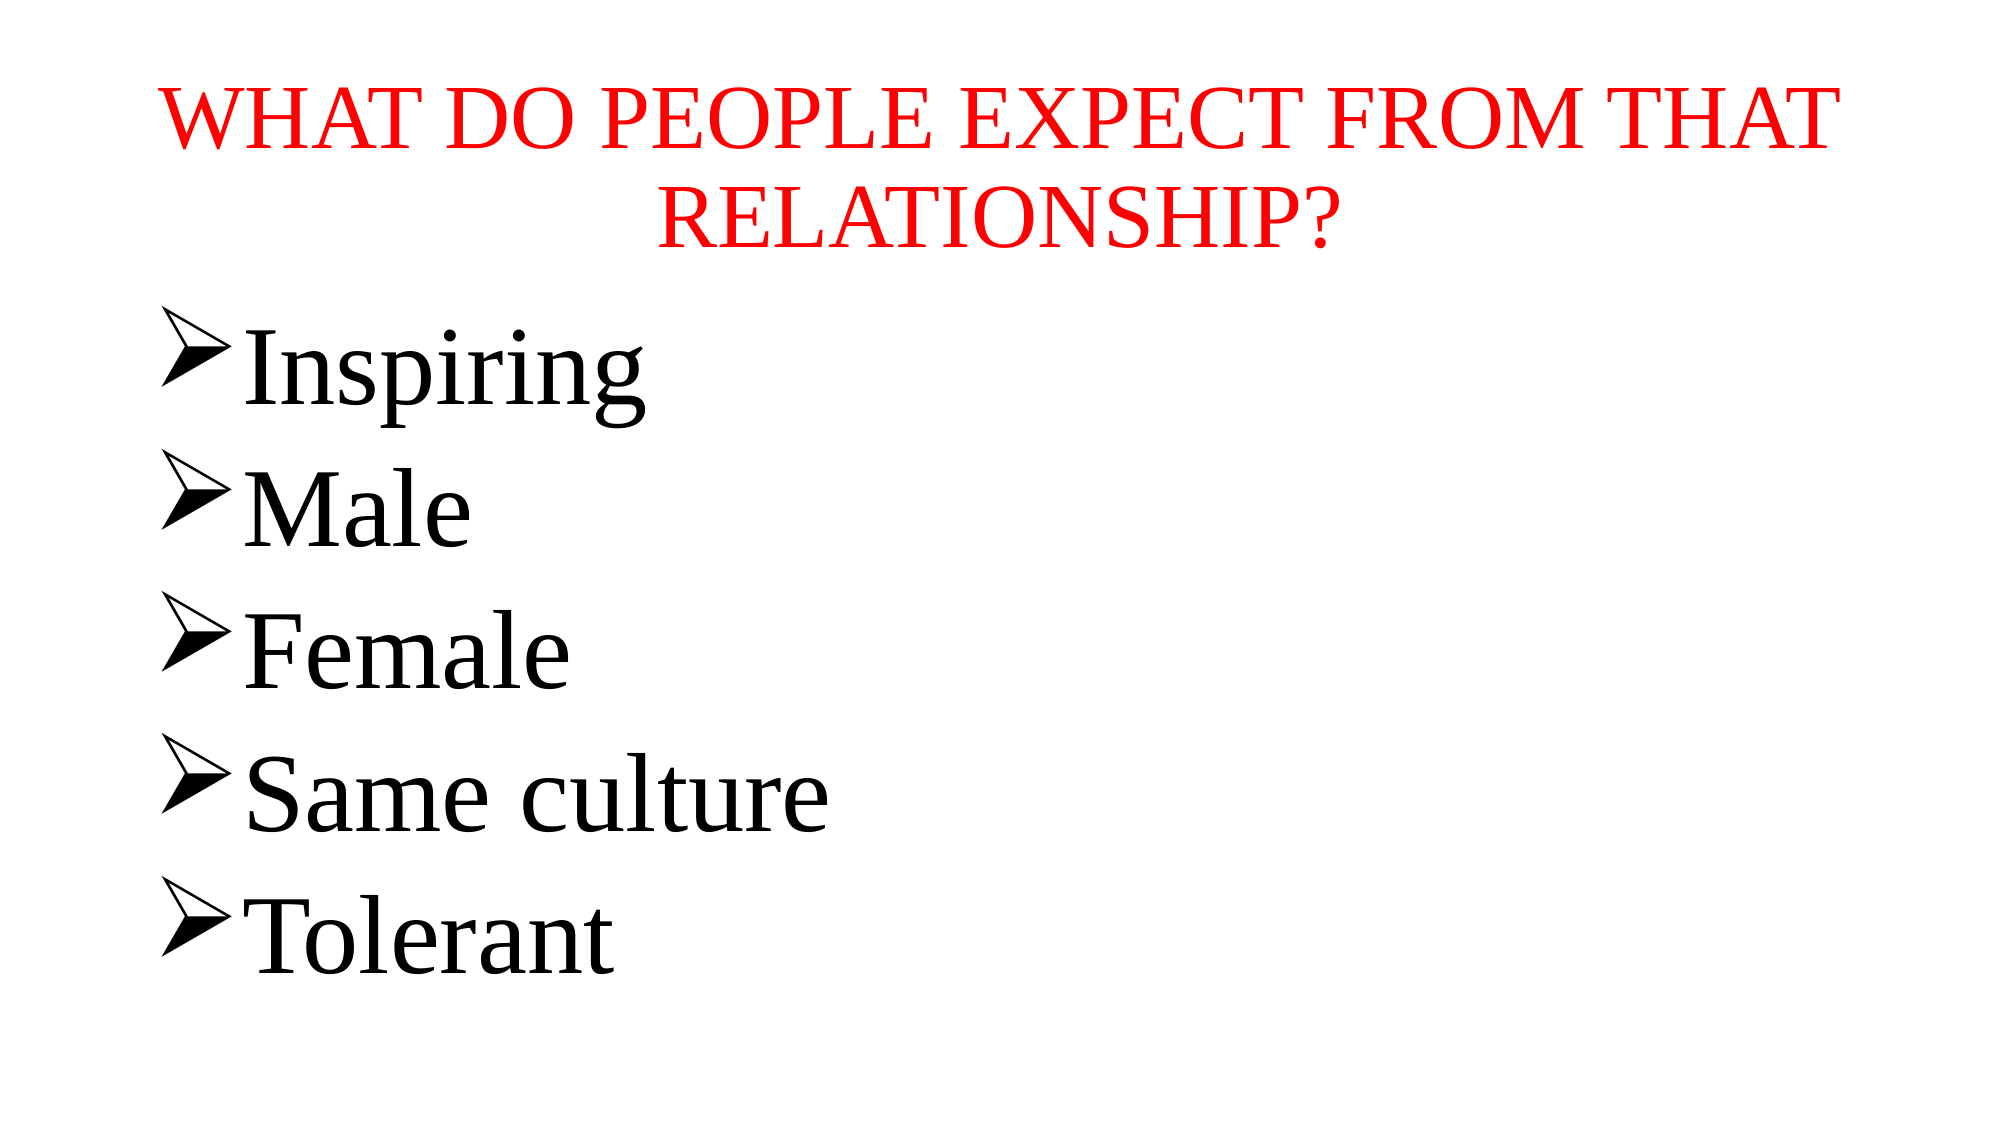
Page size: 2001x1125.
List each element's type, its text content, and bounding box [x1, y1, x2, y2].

list Inspiring Male Female Same culture Tolerant [137, 299, 1863, 1014]
title WHAT DO PEOPLE EXPECT FROM THAT RELATIONSHIP? [137, 59, 1863, 278]
